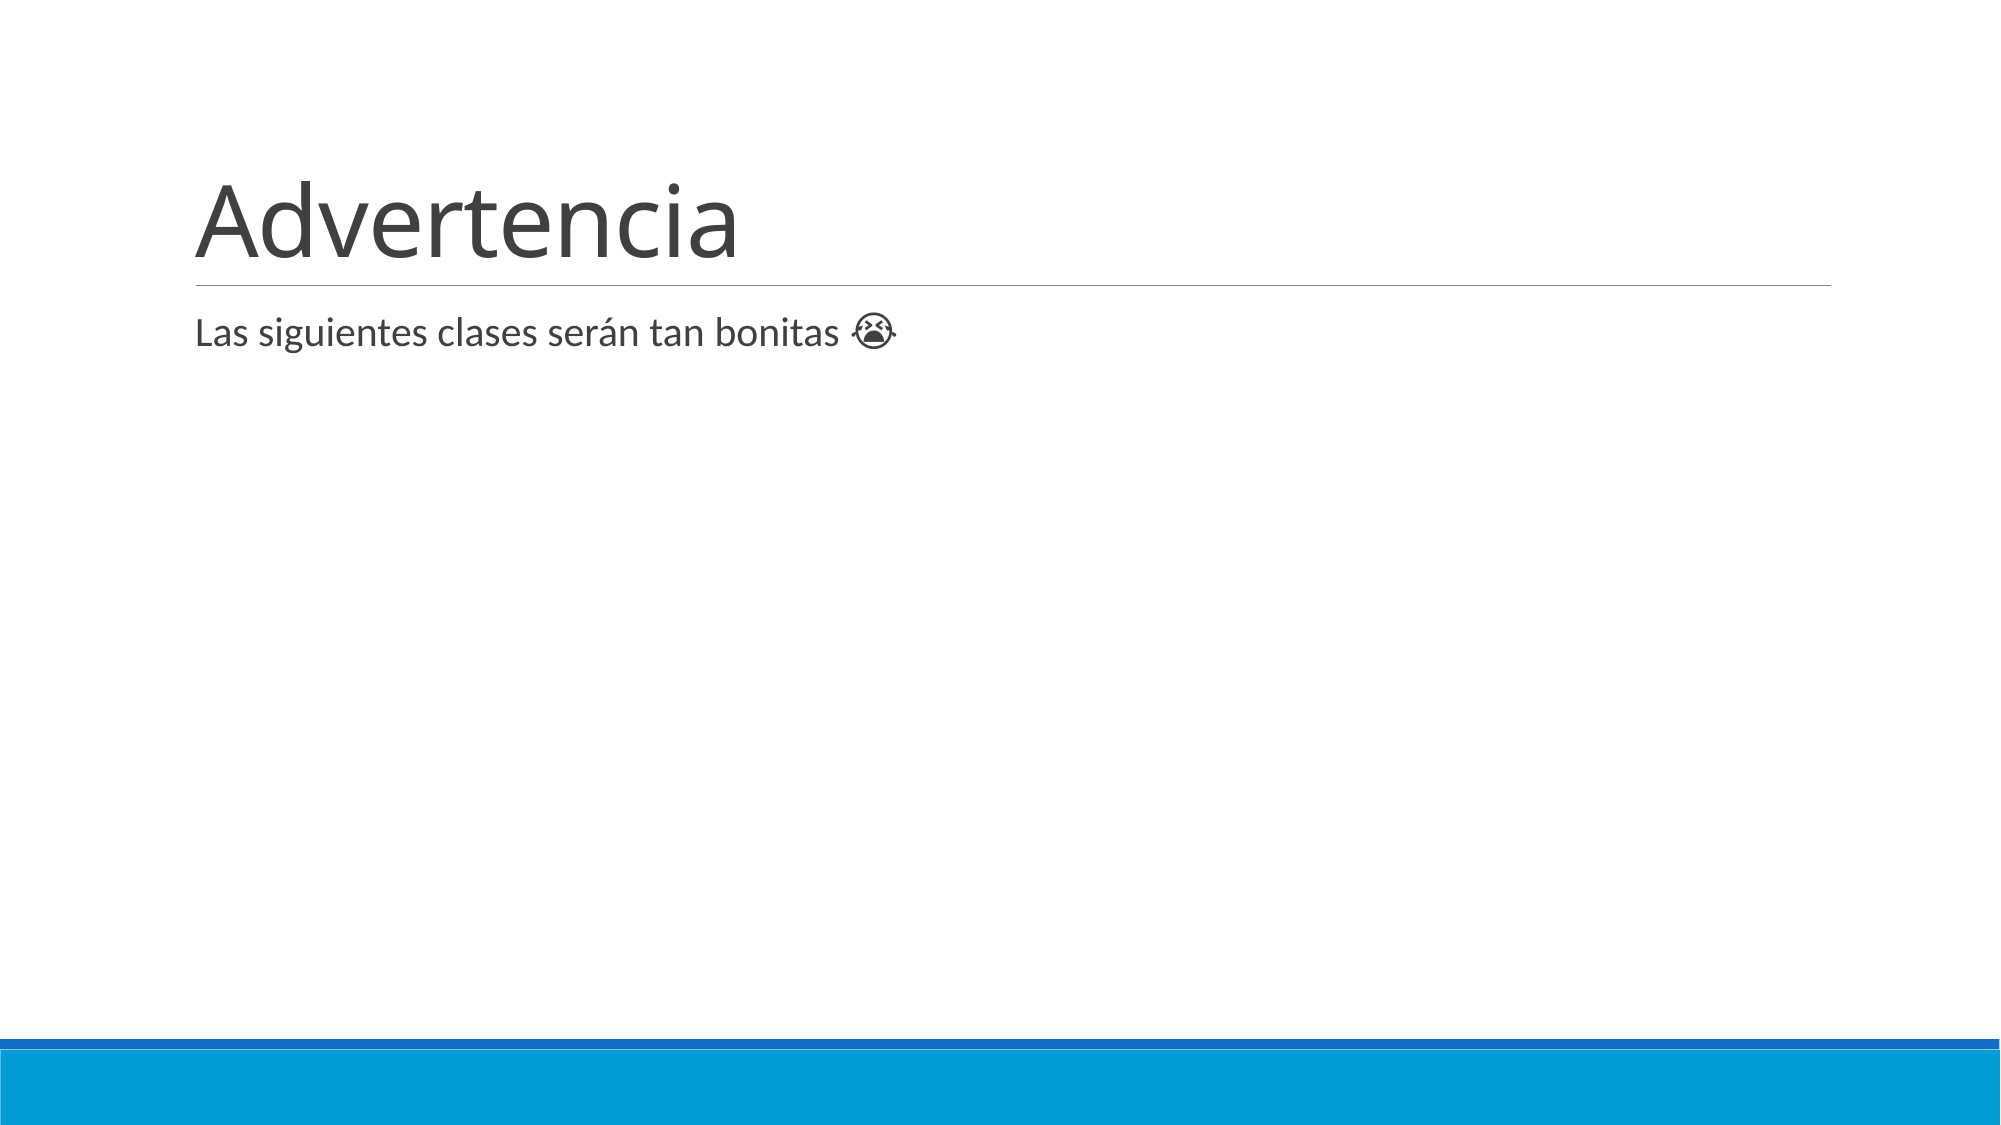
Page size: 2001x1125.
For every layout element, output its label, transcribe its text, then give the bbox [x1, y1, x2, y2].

list Las siguientes clases serán tan bonitas 😭 [180, 302, 1830, 963]
title Advertencia [180, 47, 1830, 285]
